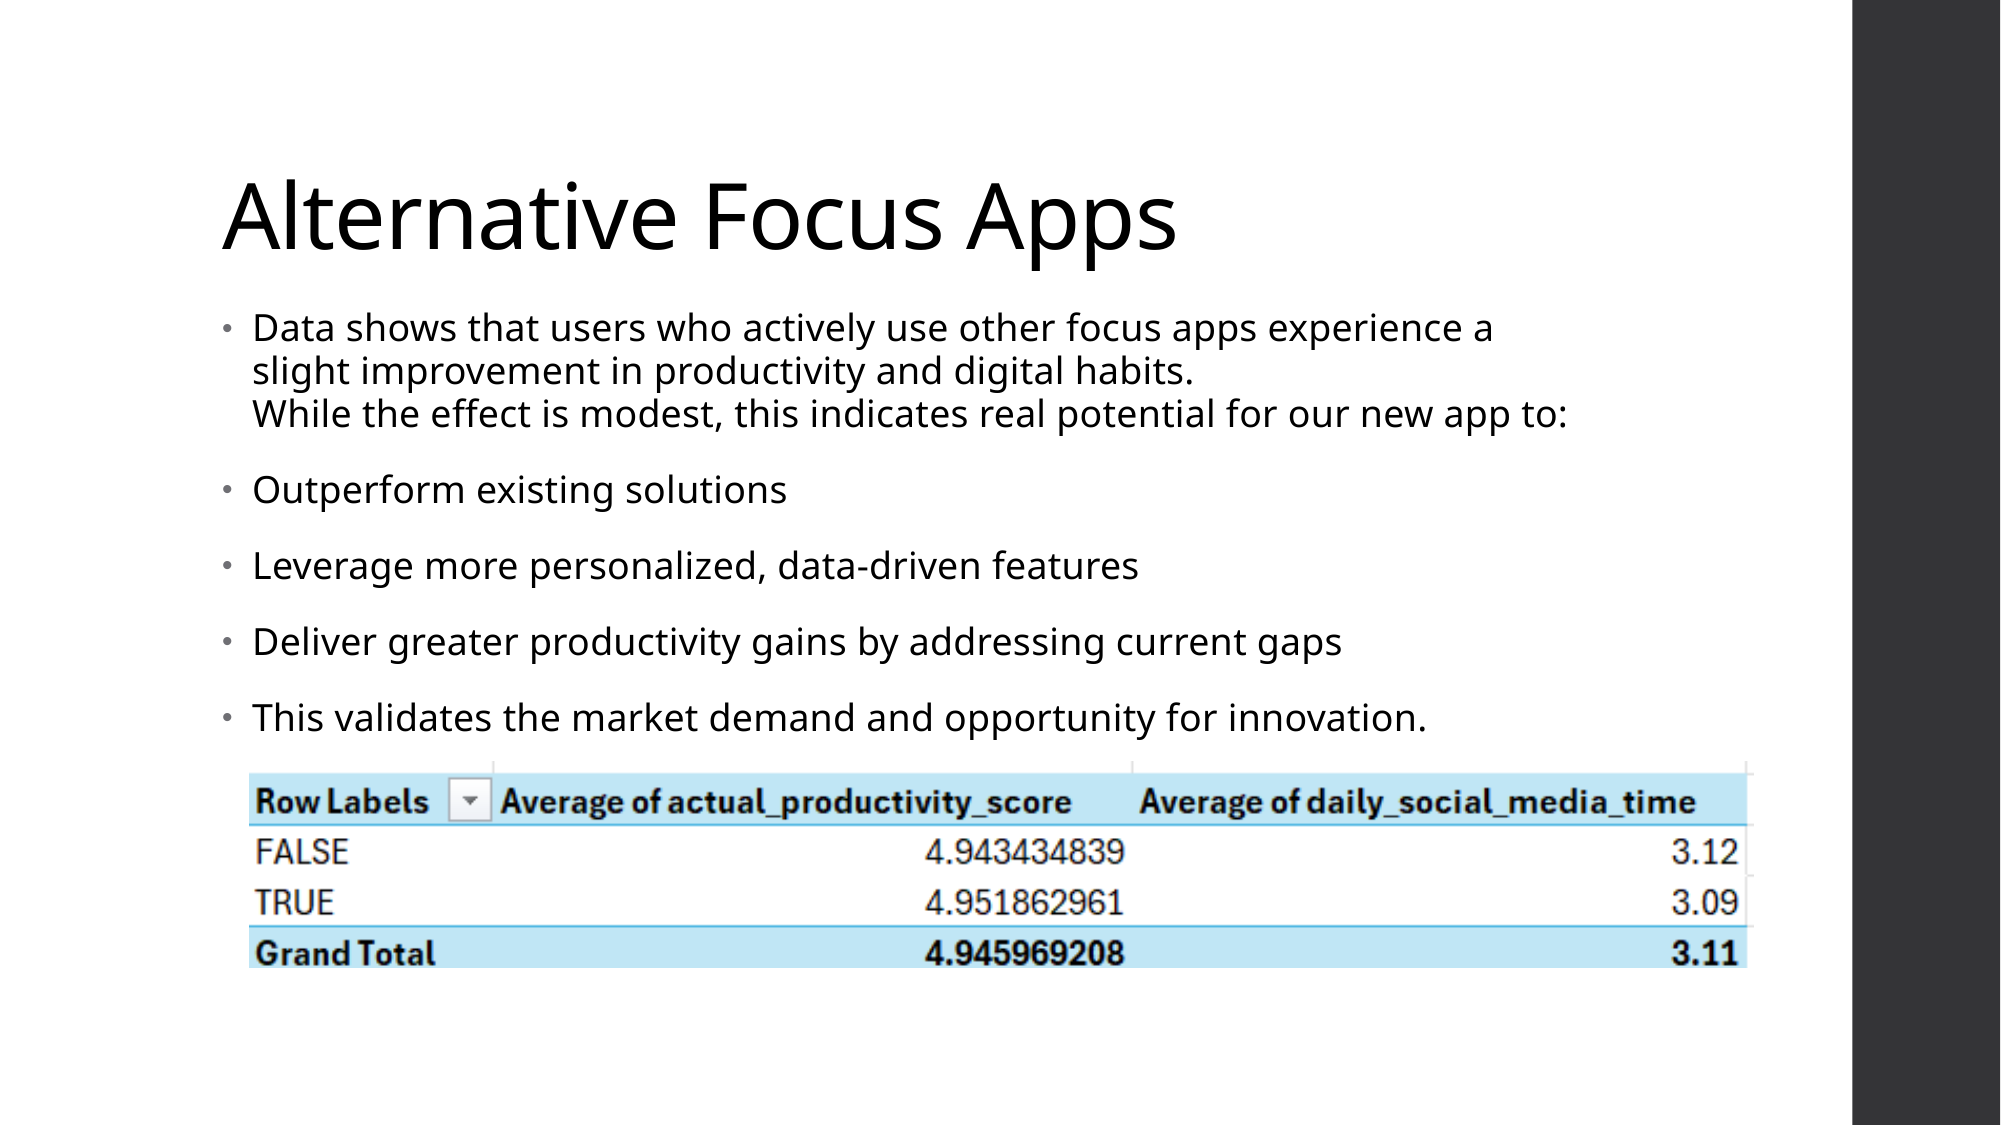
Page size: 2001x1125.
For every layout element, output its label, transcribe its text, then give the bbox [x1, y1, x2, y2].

list Data shows that users who actively use other focus apps experience a slight improvement in productivity and digital habits. While the effect is modest, this indicates real potential for our new app to: Outperform existing solutions Leverage more personalized, data-driven features Deliver greater productivity gains by addressing current gaps This validates the market demand and opportunity for innovation. [206, 299, 1617, 1014]
title Alternative Focus Apps [206, 60, 1797, 278]
picture [248, 761, 1754, 968]
